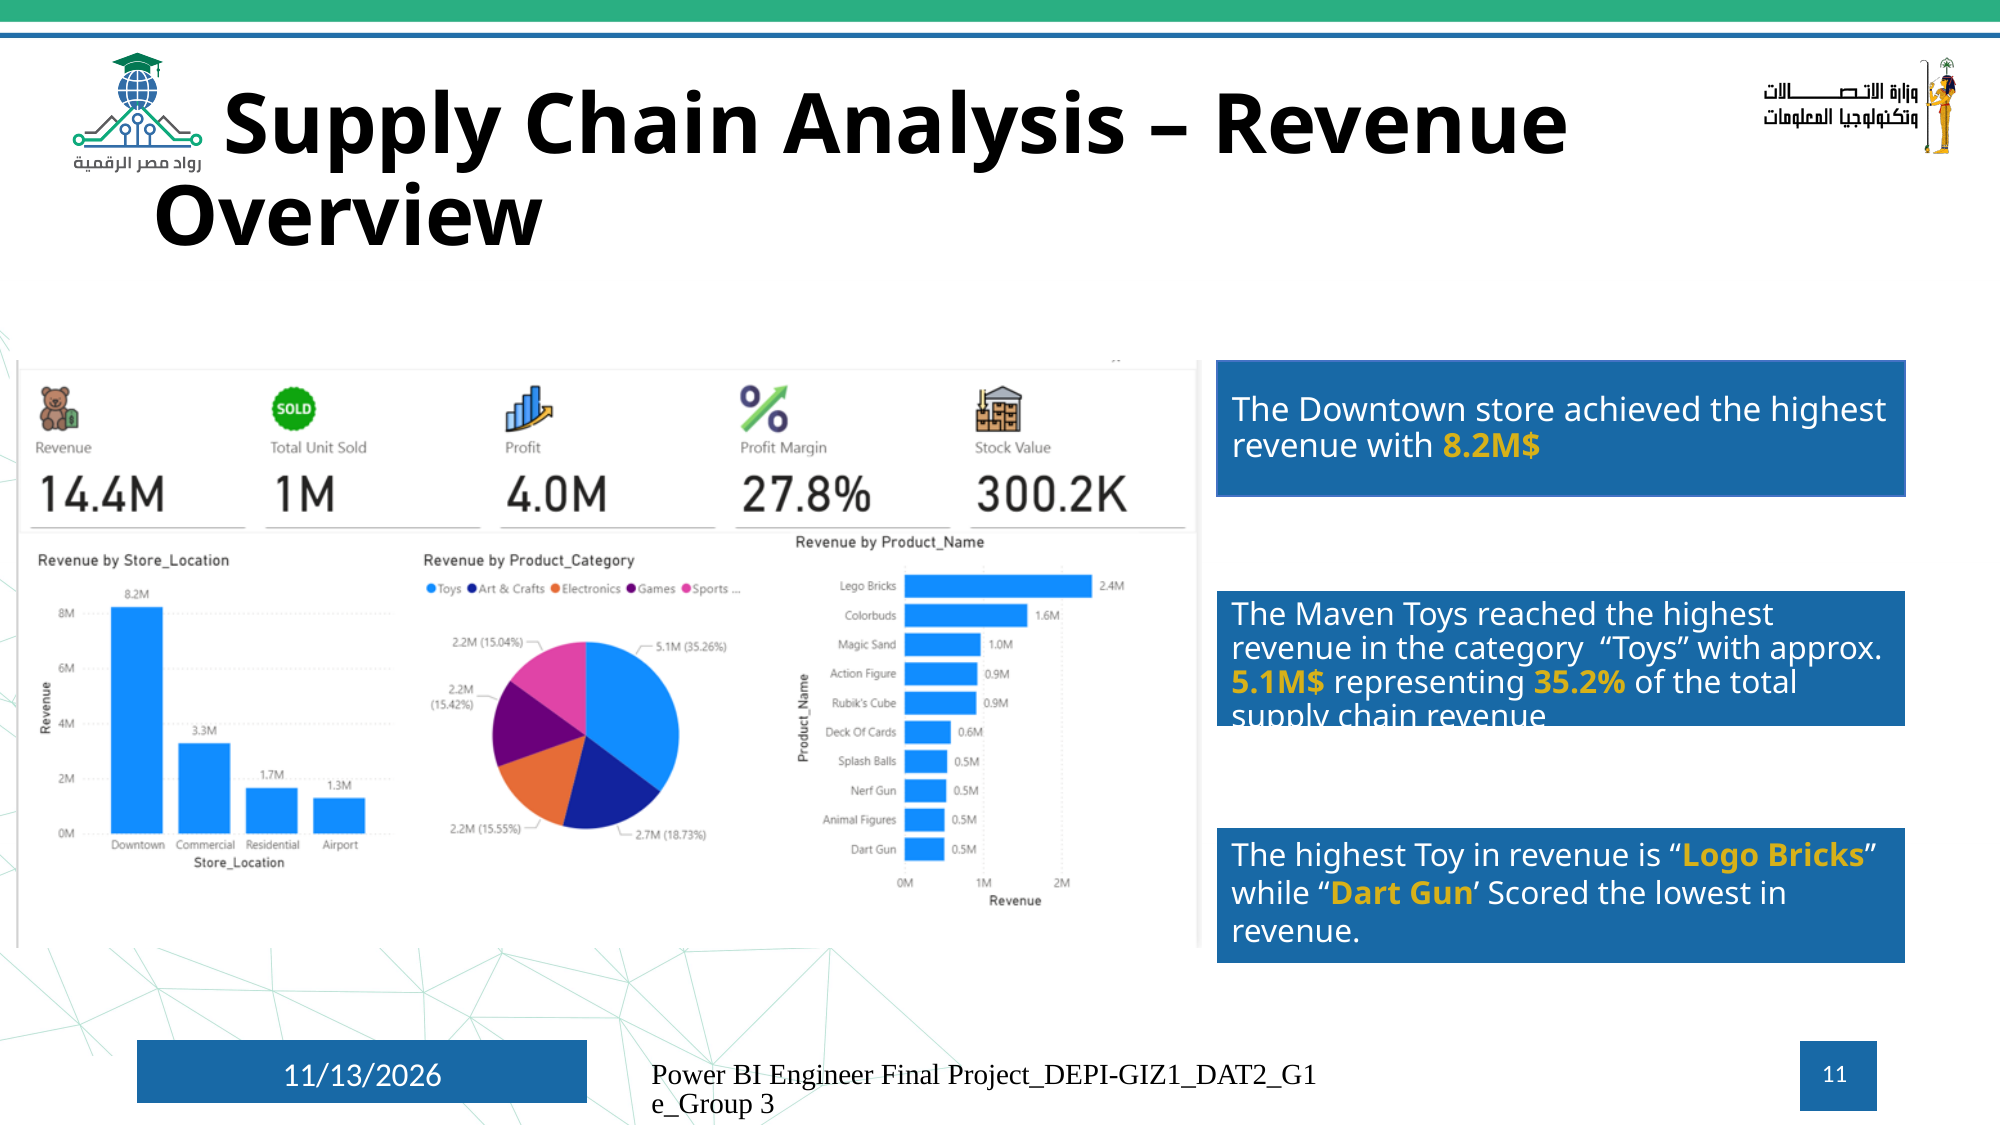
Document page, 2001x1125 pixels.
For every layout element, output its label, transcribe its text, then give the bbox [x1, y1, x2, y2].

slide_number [137, 1042, 588, 1103]
text_box The highest Toy in revenue is “Logo Bricks” while “Dart Gun’ Scored the lowest in revenue. [1216, 827, 1906, 964]
title The Downtown store achieved the highest revenue with 8.2M$ [1216, 360, 1906, 497]
picture [0, 0, 2000, 1125]
footer Power BI Engineer Final Project_DEPI-GIZ1_DAT2_G1e_Group 3 [636, 1042, 1338, 1103]
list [16, 360, 1202, 948]
text_box Supply Chain Analysis – Revenue Overview [137, 59, 1863, 278]
slide_number 11 [1412, 1042, 1863, 1103]
text_box The Maven Toys reached the highest revenue in the category “Toys” with approx. 5.1M$ representing 35.2% of the total supply chain revenue [1216, 590, 1906, 727]
